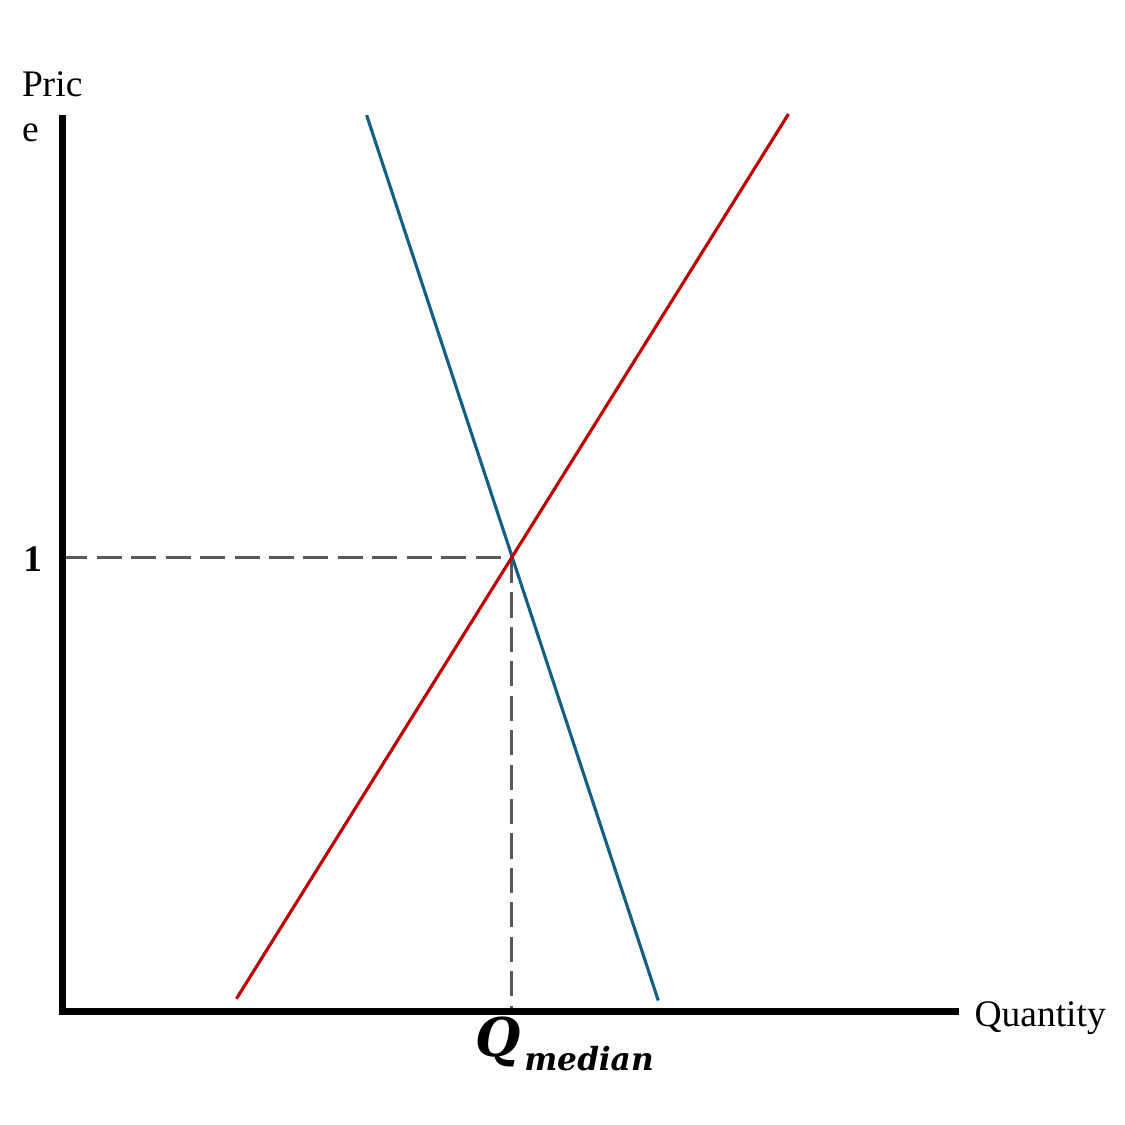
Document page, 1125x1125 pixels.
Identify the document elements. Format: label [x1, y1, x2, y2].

text_box [2, 47, 1123, 1078]
